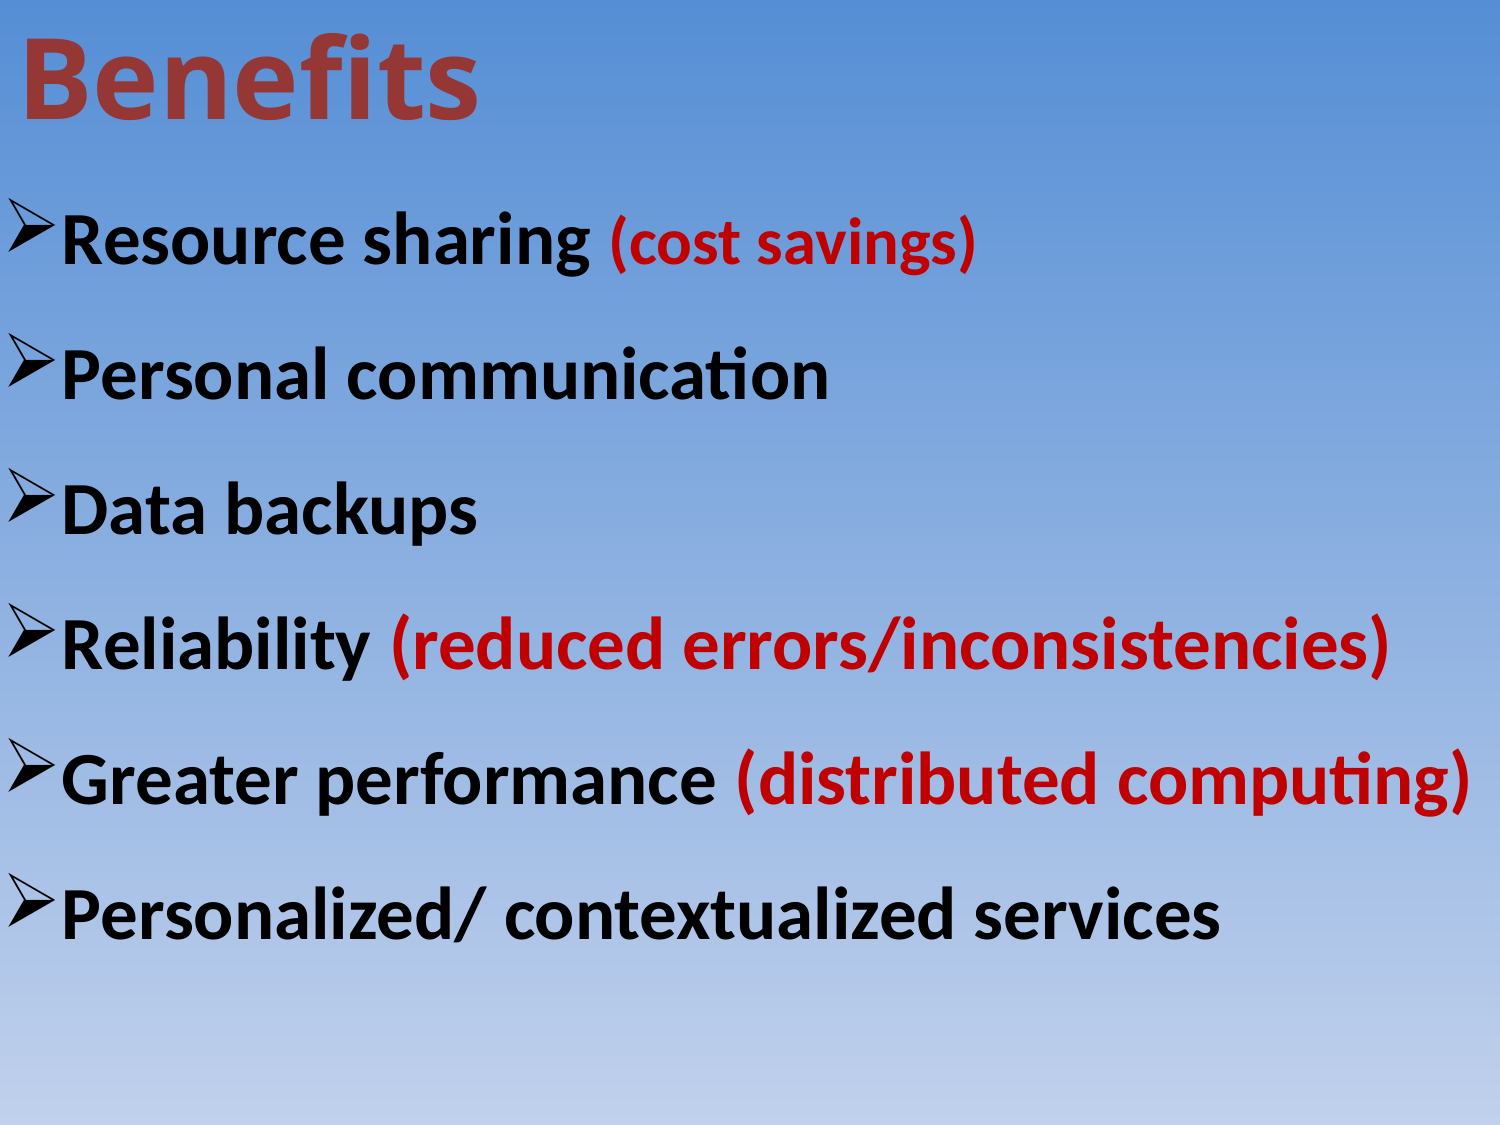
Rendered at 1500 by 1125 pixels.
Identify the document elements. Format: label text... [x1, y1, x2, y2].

text_box Benefits [2, 0, 497, 137]
text_box Resource sharing (cost savings) Personal communication Data backups Reliability (reduced errors/inconsistencies) Greater performance (distributed computing) Personalized/ contextualized services [0, 137, 1500, 963]
